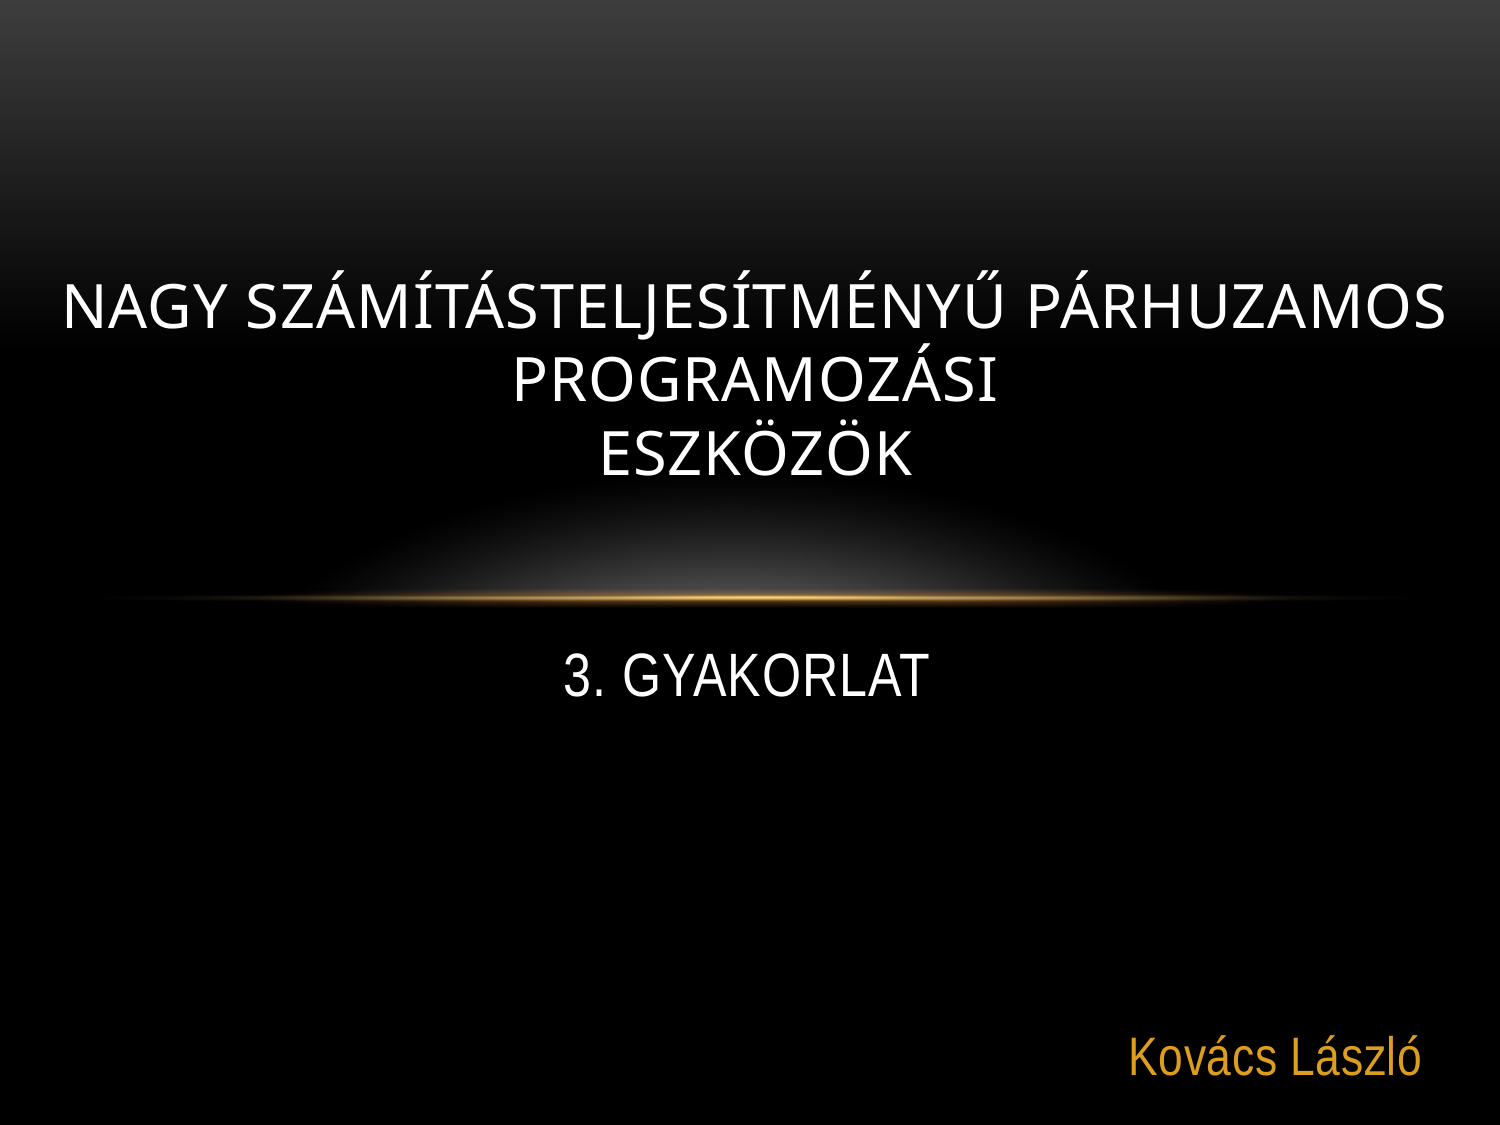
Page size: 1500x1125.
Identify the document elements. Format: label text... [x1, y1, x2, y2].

subtitle Kovács László [1068, 987, 1483, 1094]
picture [0, 0, 1500, 750]
title Nagy számításteljesítményű párhuzamos programozási eszközök 3. gyakorlat [41, 255, 1471, 716]
